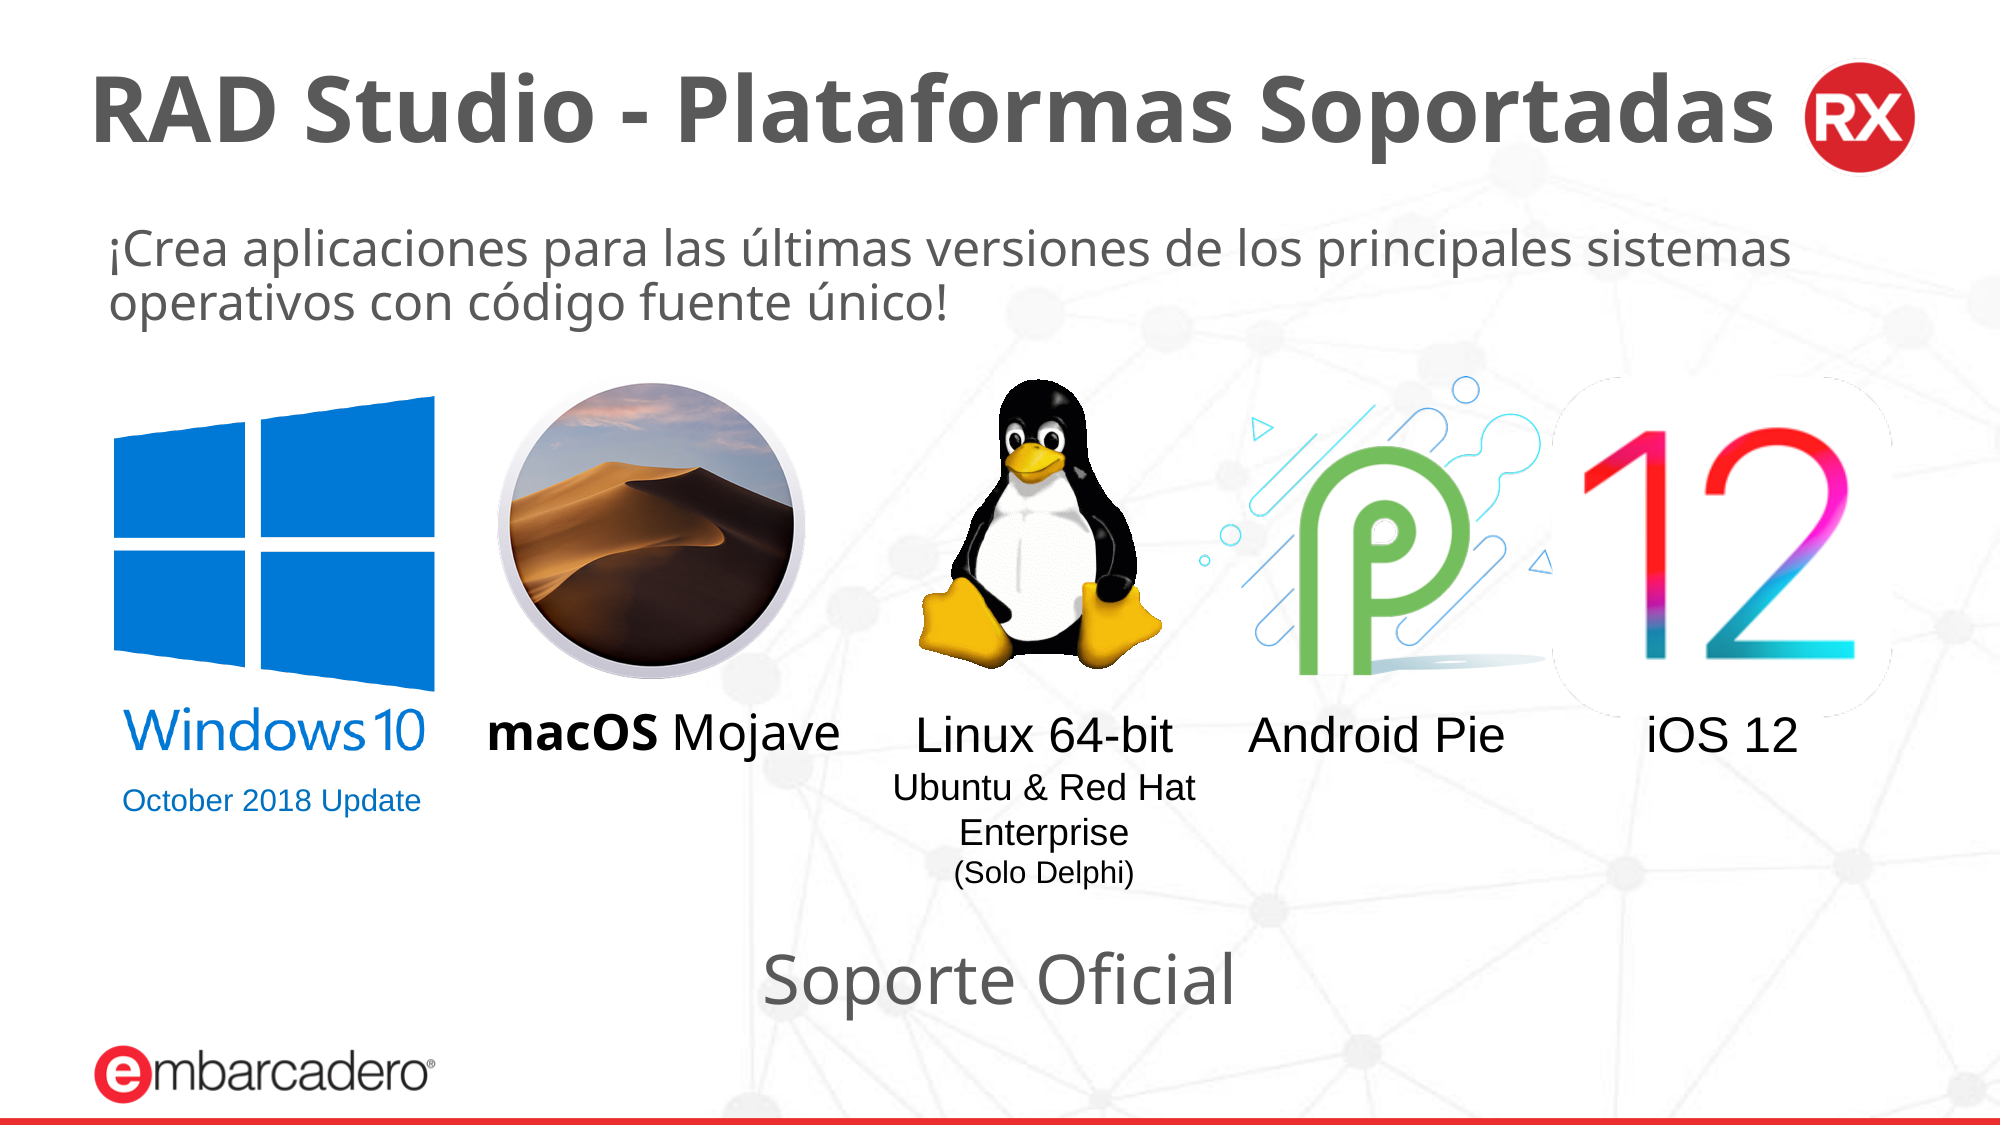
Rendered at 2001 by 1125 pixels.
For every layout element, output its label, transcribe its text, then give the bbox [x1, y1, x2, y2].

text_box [70, 370, 475, 843]
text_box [1199, 376, 1550, 770]
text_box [815, 370, 1273, 777]
list Soporte Oficial [88, 941, 1912, 1070]
text_box macOS Mojave [479, 678, 866, 796]
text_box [1551, 376, 1895, 770]
title RAD Studio - Plataformas Soportadas [81, 59, 1863, 178]
picture [0, 0, 2001, 1125]
list ¡Crea aplicaciones para las últimas versiones de los principales sistemas operativos con código fuente único! [93, 216, 1920, 1014]
